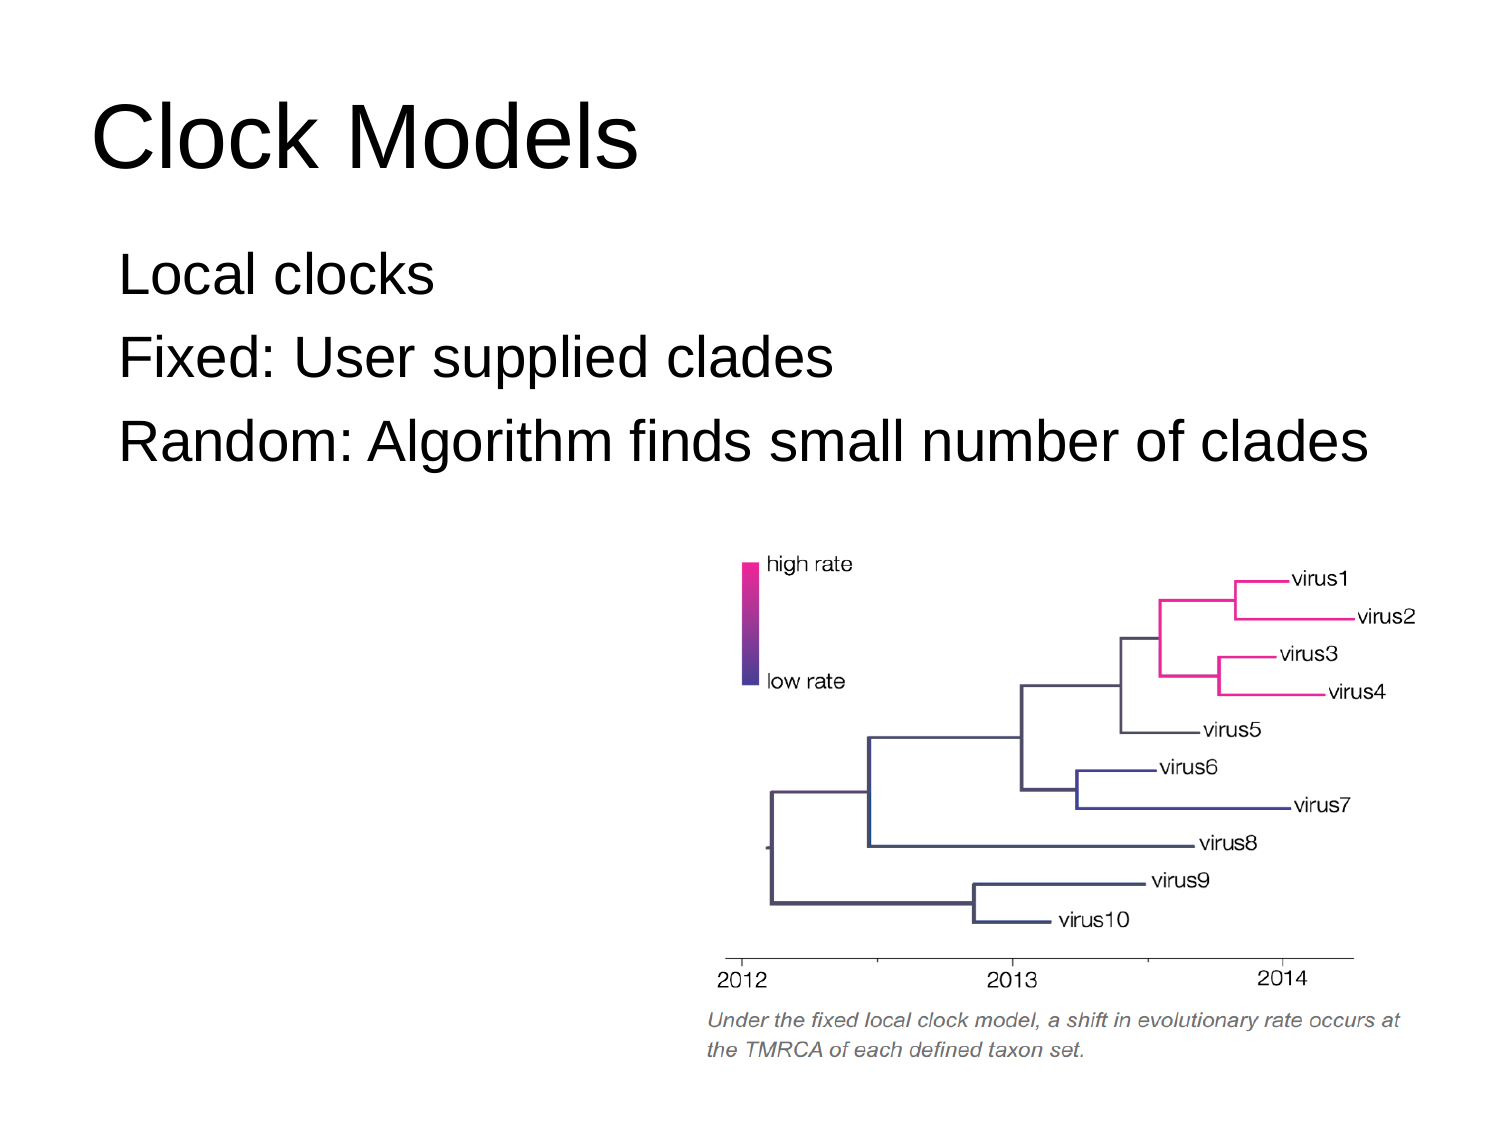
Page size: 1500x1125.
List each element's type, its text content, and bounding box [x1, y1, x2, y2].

list Local clocks Fixed: User supplied clades Random: Algorithm finds small number of clades [103, 236, 1397, 951]
picture [646, 528, 1482, 1090]
title Clock Models [75, 30, 1370, 249]
